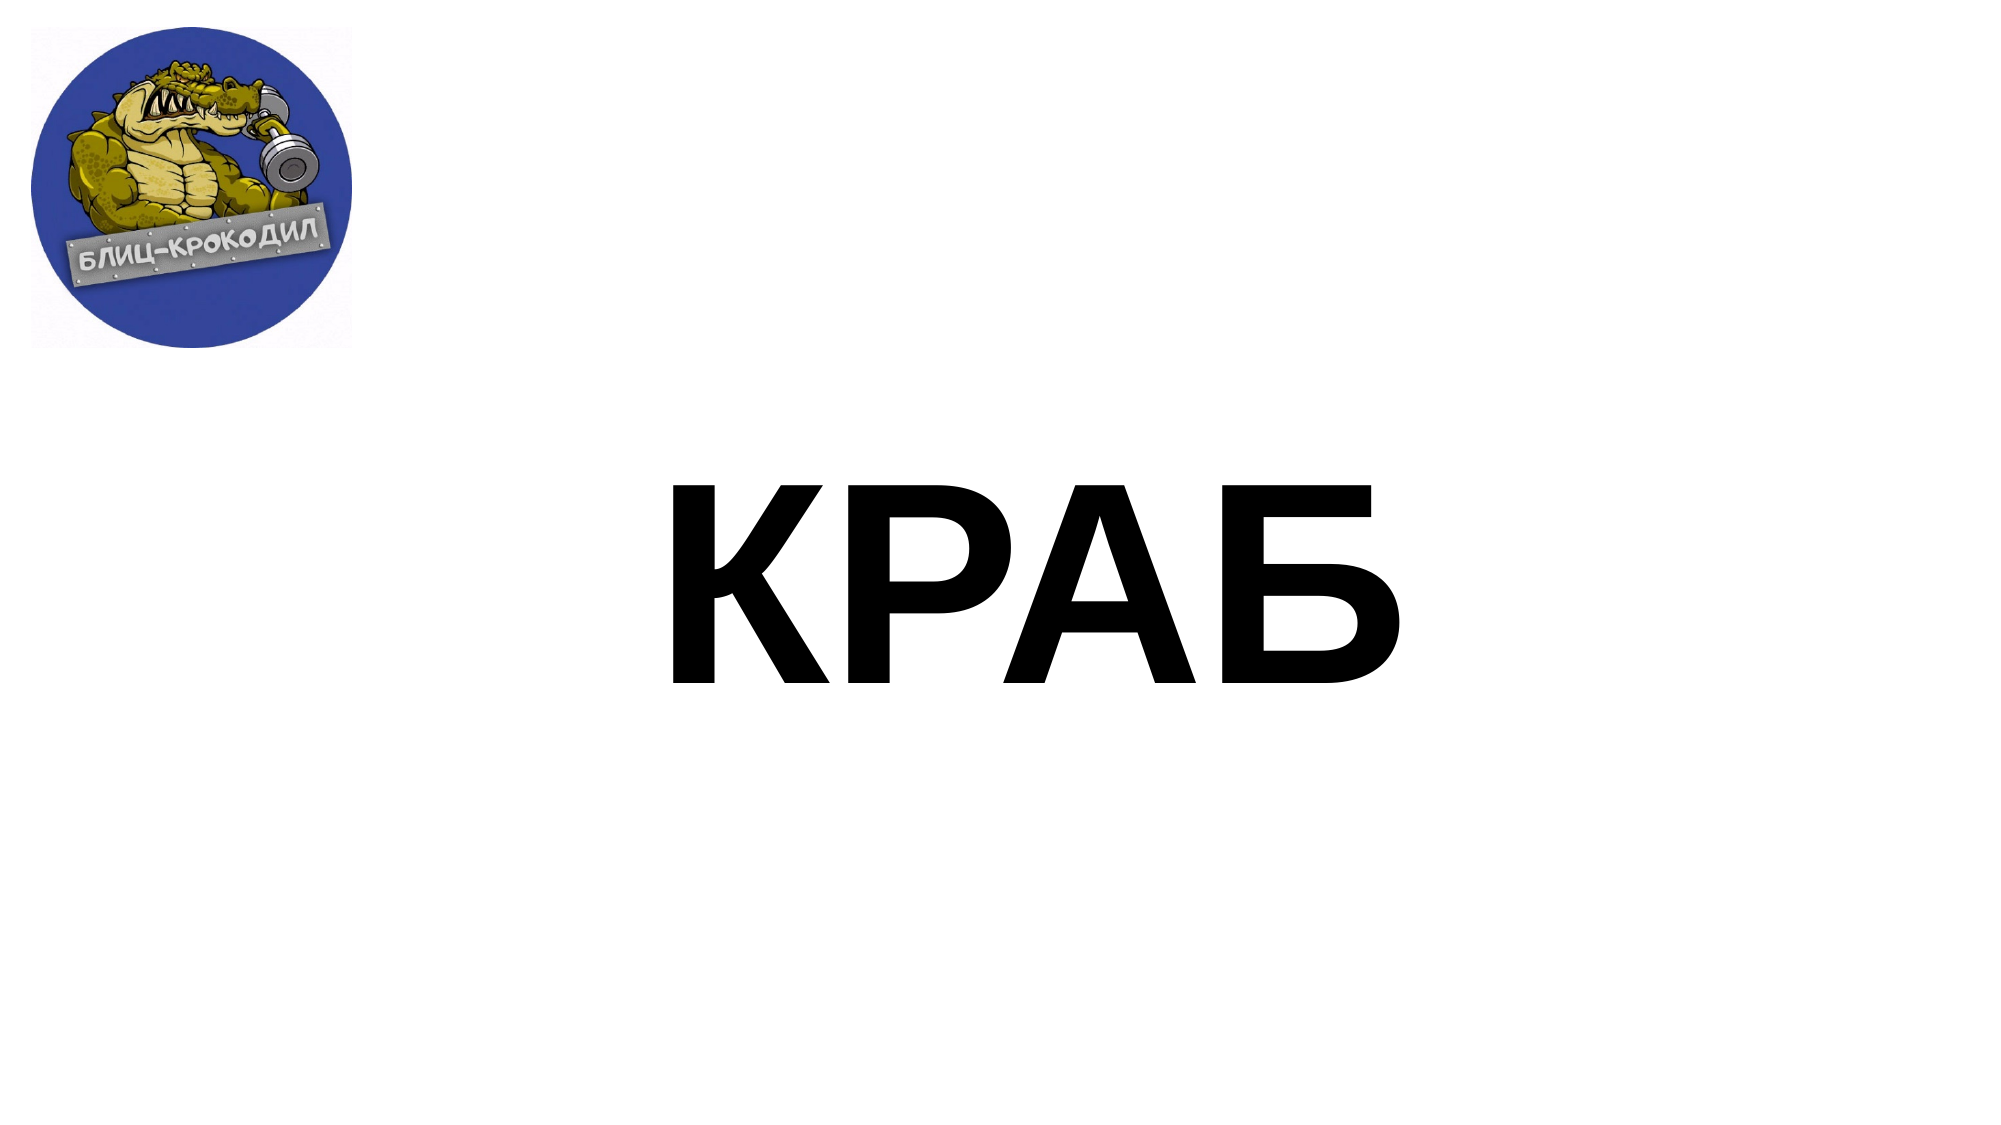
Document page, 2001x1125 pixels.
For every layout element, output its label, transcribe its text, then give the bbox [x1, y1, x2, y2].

picture [31, 27, 352, 348]
title КРАБ [282, 361, 1783, 754]
